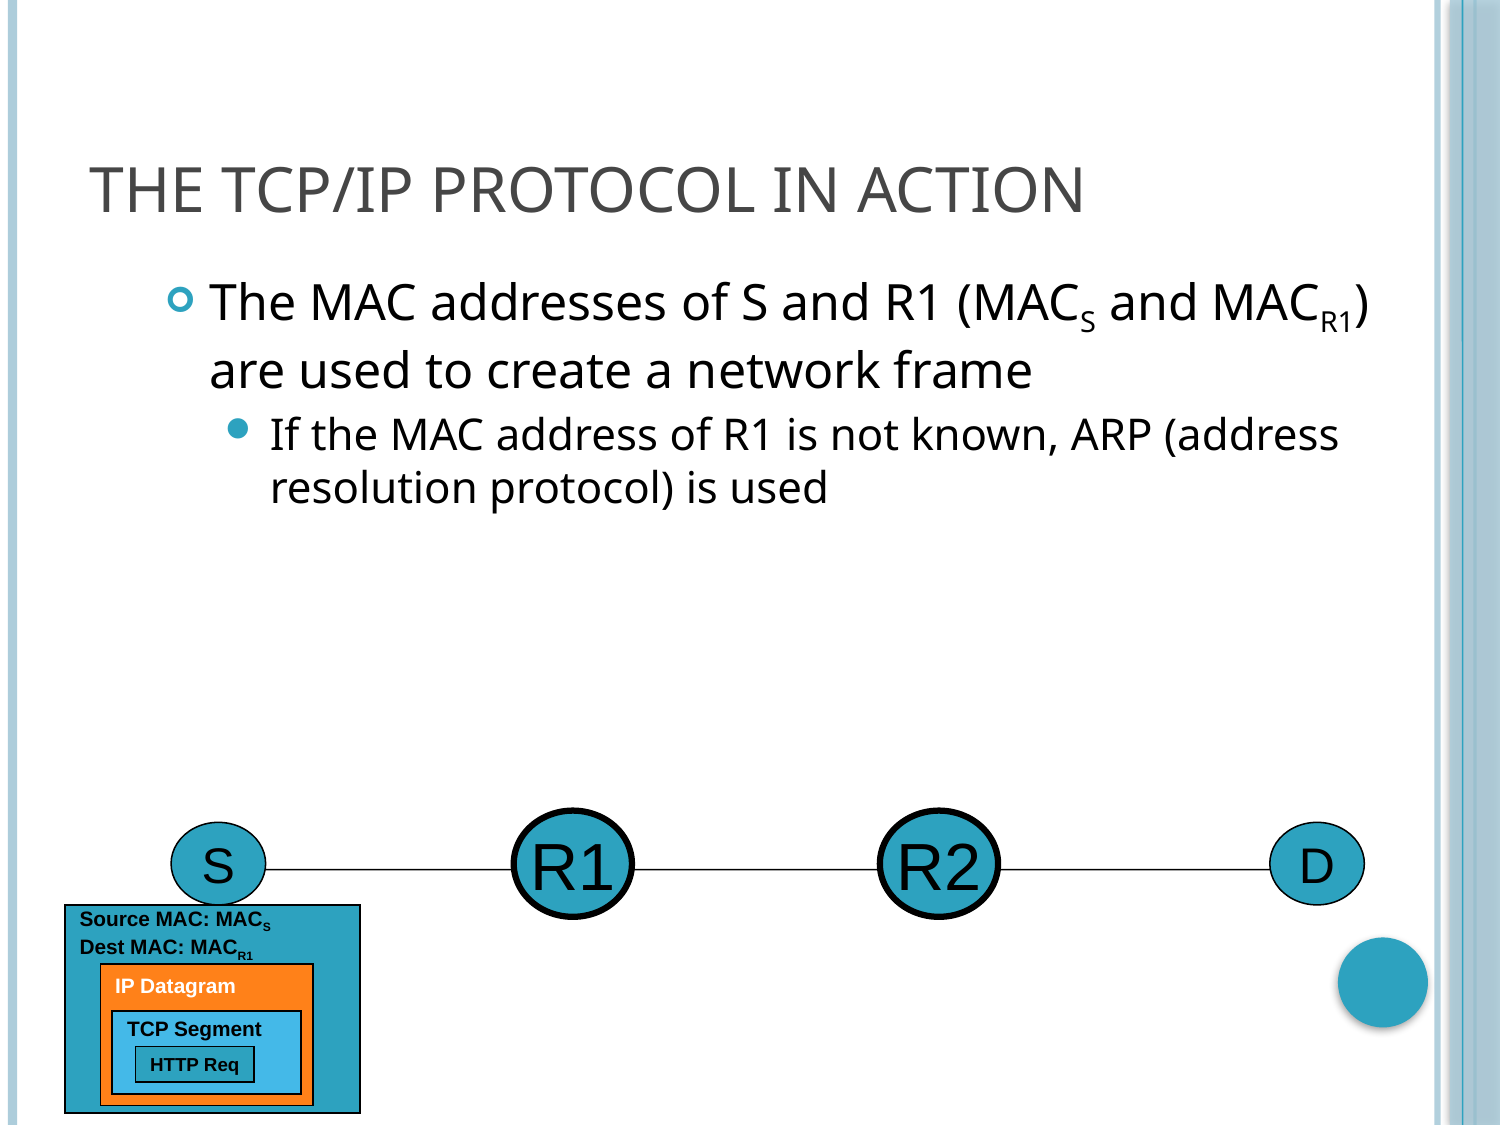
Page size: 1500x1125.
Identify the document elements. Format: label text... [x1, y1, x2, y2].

text_box D [1269, 822, 1365, 905]
text_box R1 [513, 810, 632, 917]
text_box S [171, 822, 266, 905]
text_box R2 [879, 810, 999, 917]
text_box Source MAC: MACS Dest MAC: MACR1 [64, 904, 361, 1113]
list The MAC addresses of S and R1 (MACS and MACR1) are used to create a network frame If the MAC address of R1 is not known, ARP (address resolution protocol) is used [150, 262, 1425, 622]
text_box HTTP Req [135, 1046, 254, 1082]
title The TCP/IP Protocol in Action [75, 45, 1300, 233]
text_box TCP Segment [112, 1011, 302, 1094]
text_box IP Datagram [100, 964, 313, 1106]
